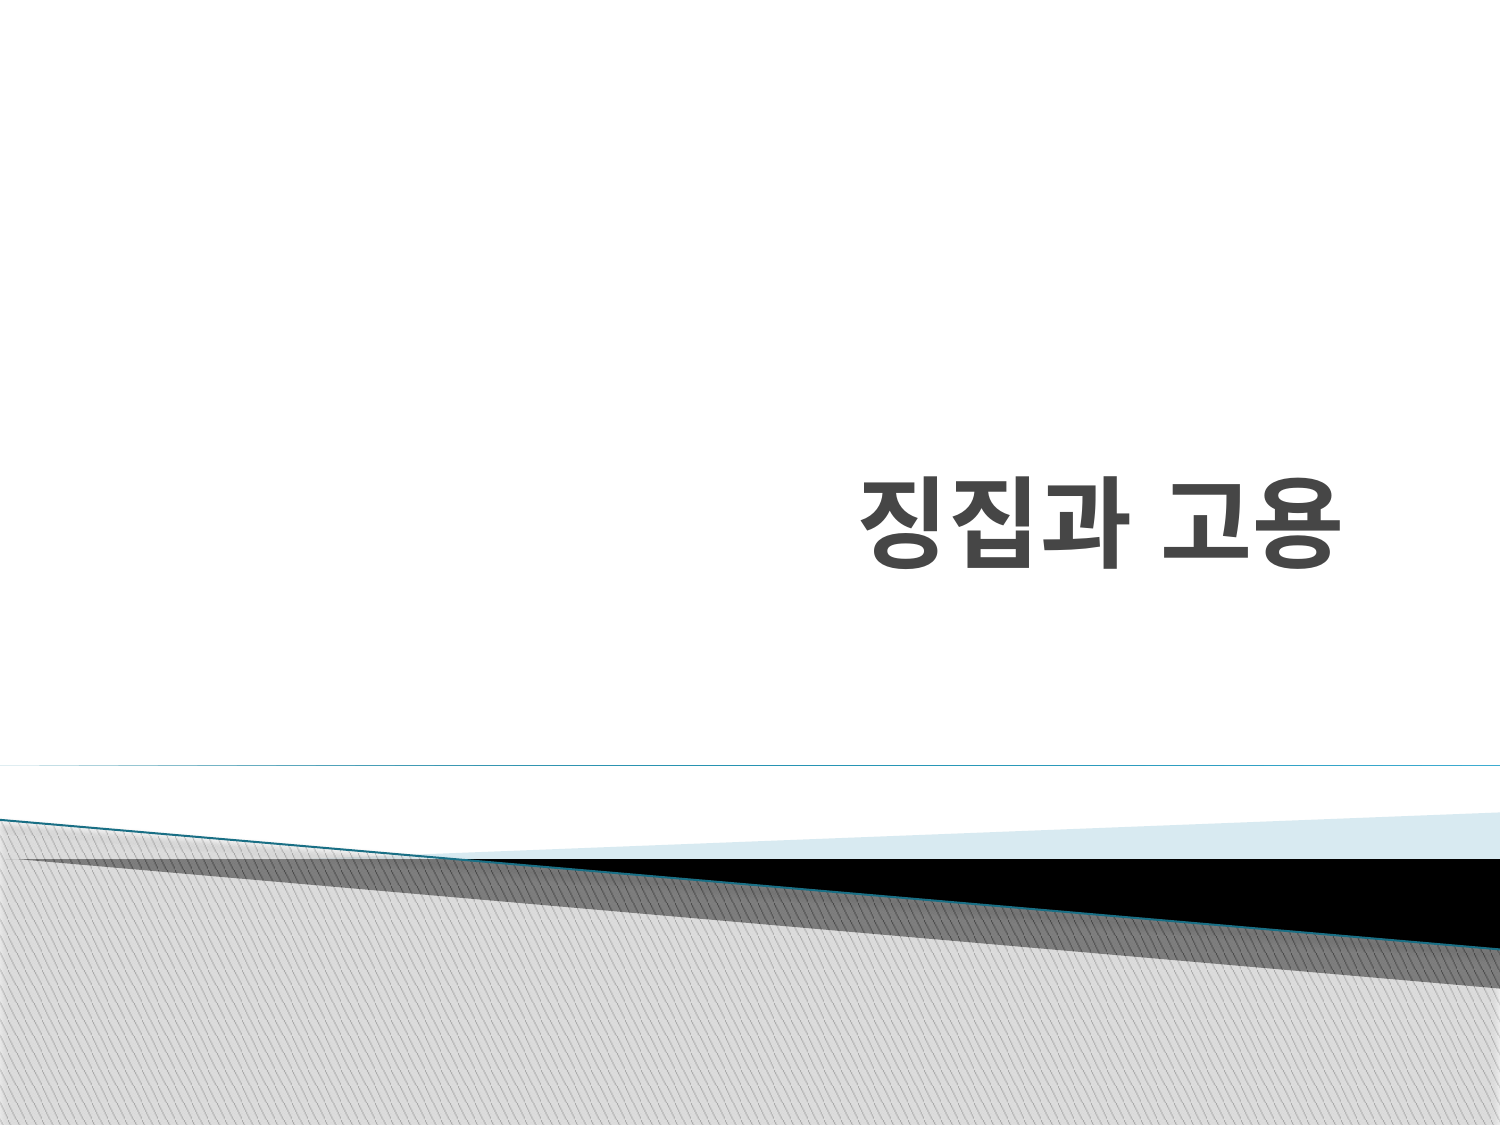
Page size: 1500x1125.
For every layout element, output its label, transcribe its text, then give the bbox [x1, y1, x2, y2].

picture [5, 859, 1500, 989]
title 징집과 고용 [112, 287, 1388, 588]
